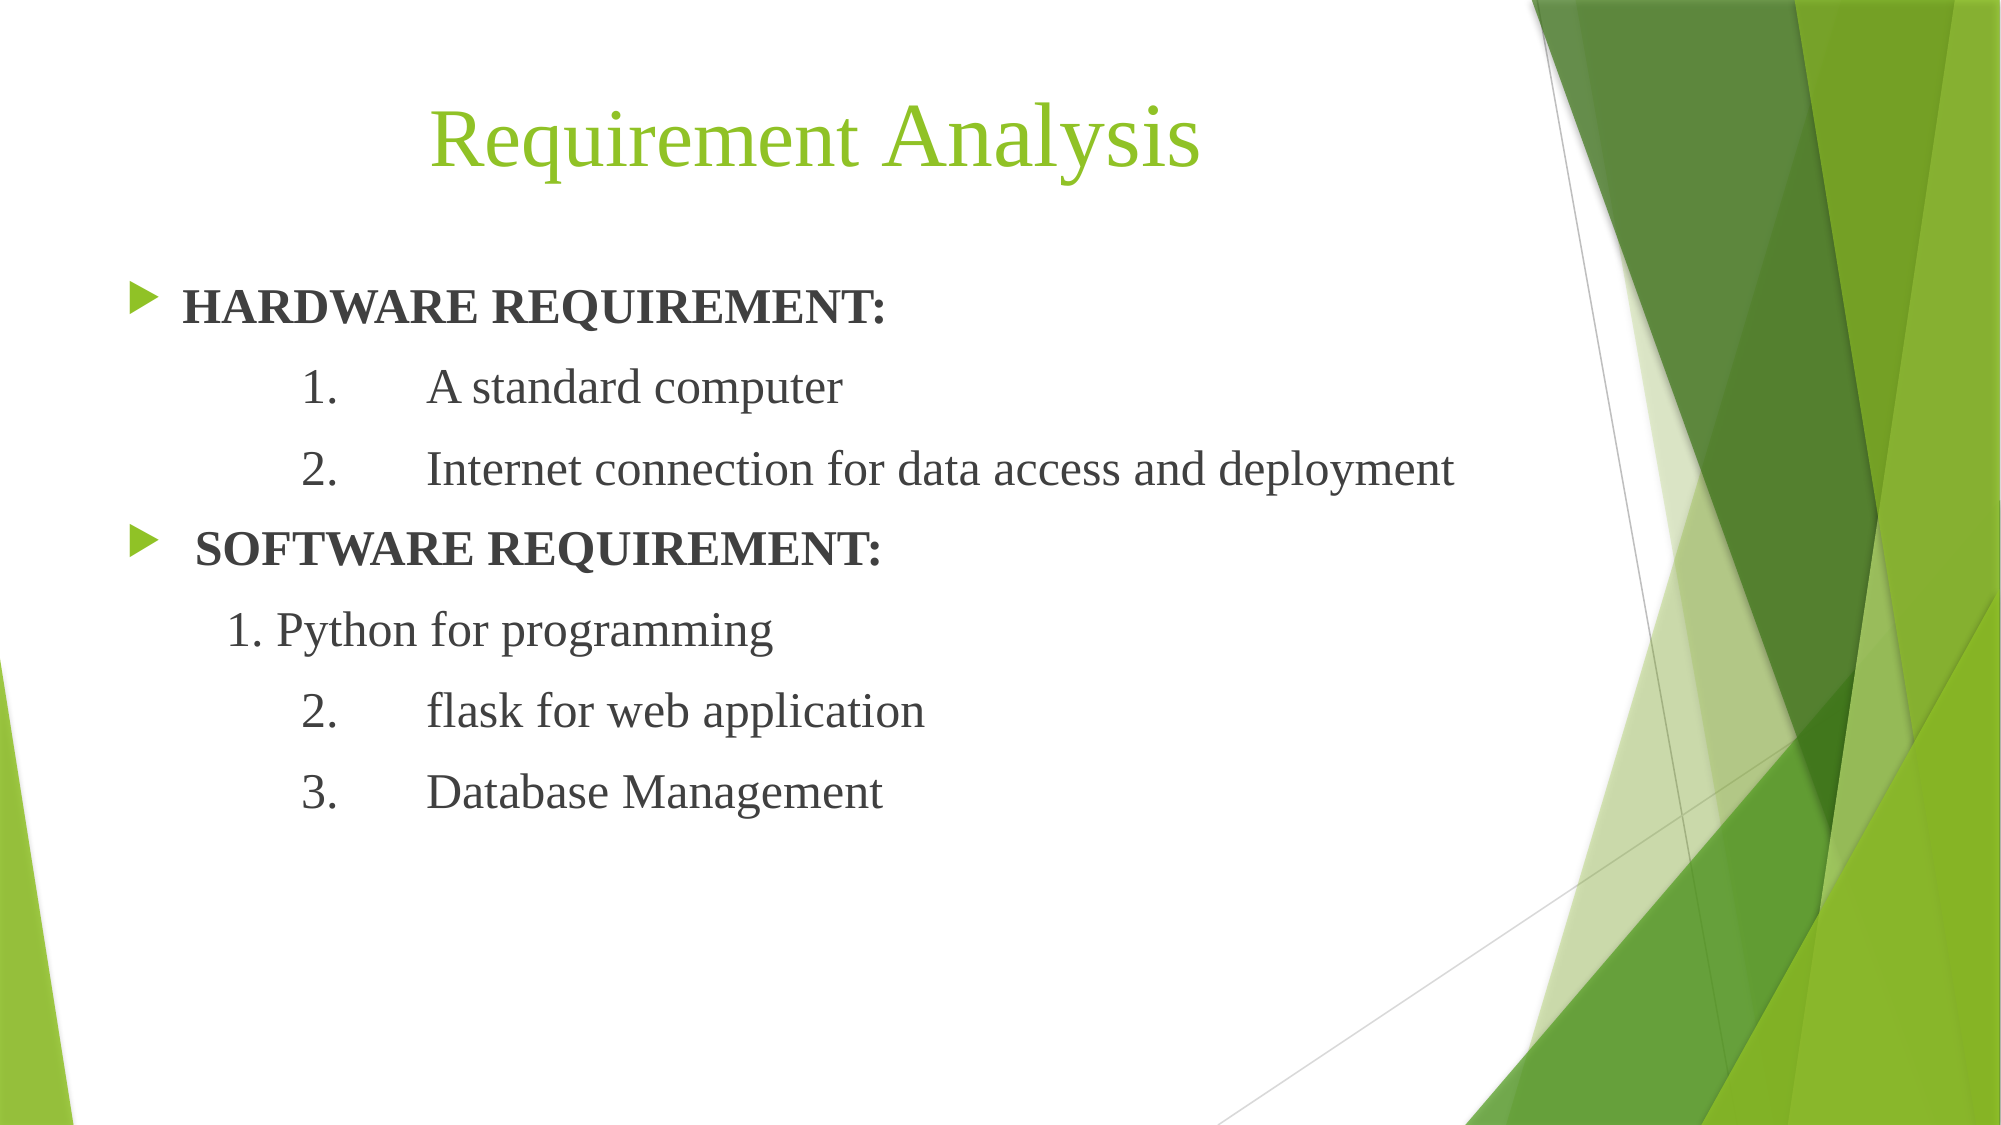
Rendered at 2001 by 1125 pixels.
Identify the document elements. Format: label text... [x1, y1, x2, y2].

list HARDWARE REQUIREMENT: 1. A standard computer 2. Internet connection for data access and deployment SOFTWARE REQUIREMENT: 1. Python for programming 2. flask for web application 3. Database Management [111, 265, 1522, 991]
title Requirement Analysis [111, 67, 1522, 201]
